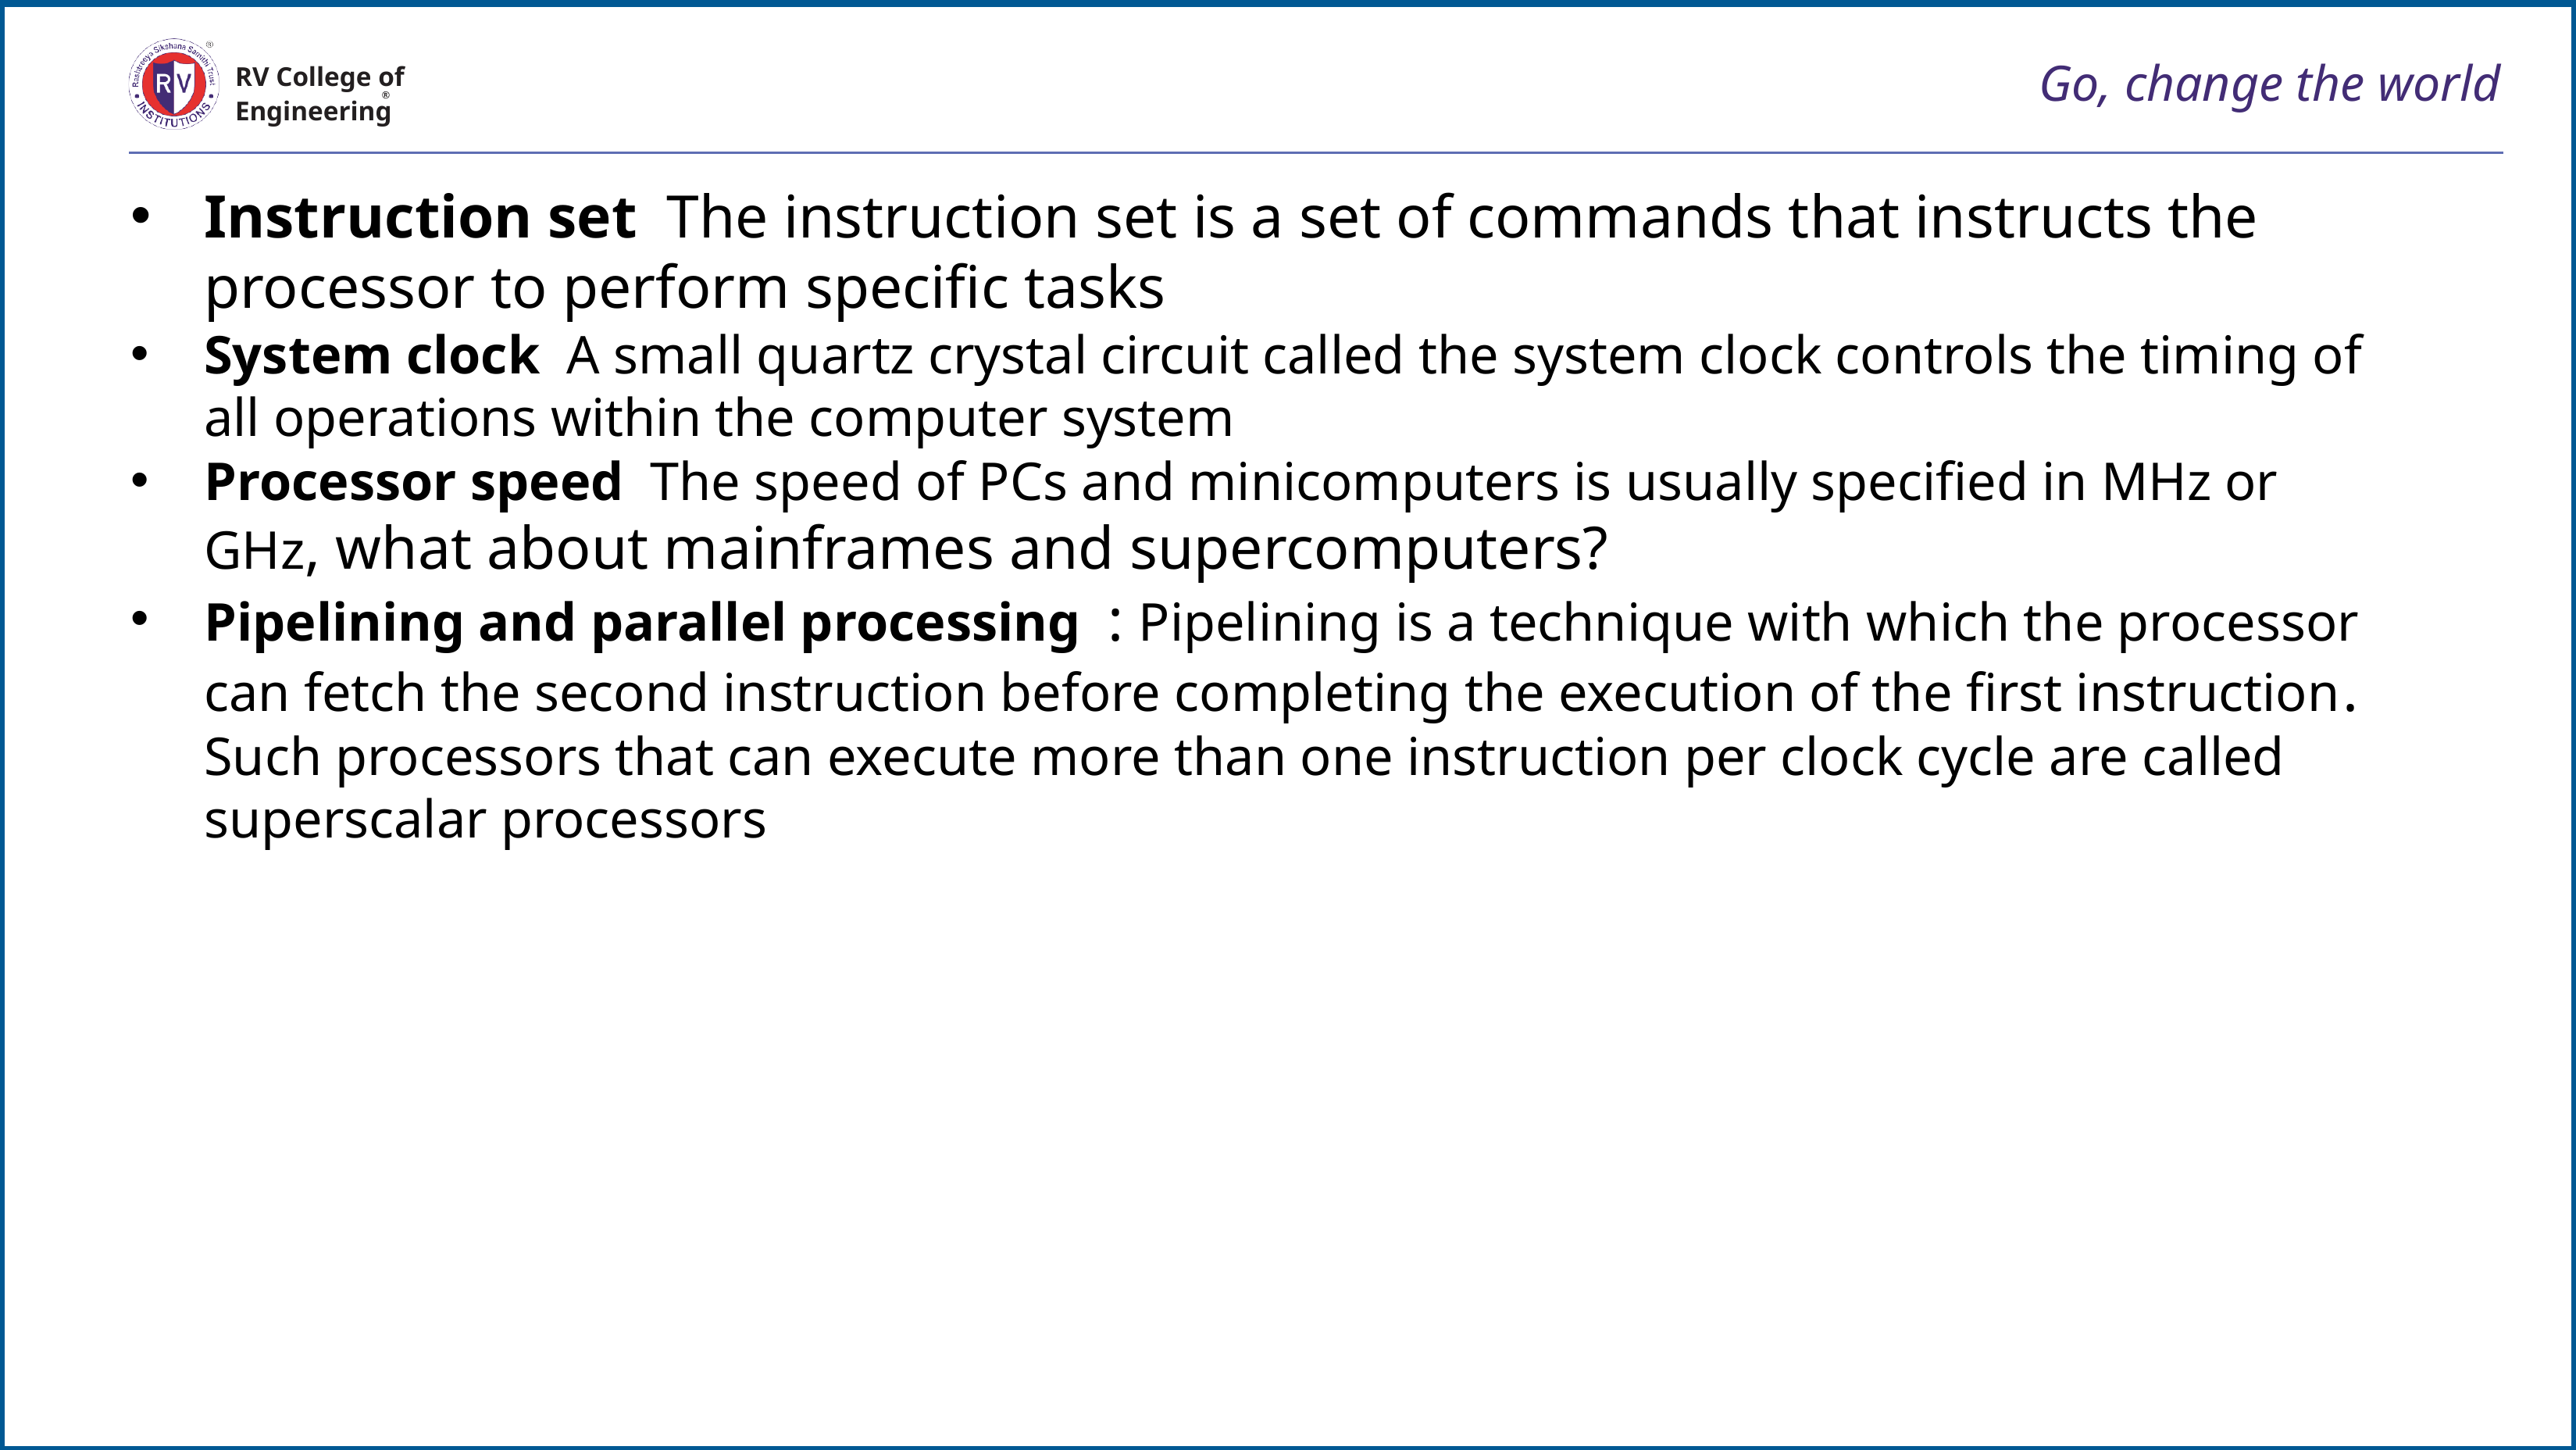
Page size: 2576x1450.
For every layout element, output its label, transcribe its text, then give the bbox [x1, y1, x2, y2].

text_box RV College of Engineering [233, 55, 409, 127]
title Go, change the world [2029, 52, 2502, 295]
text_box Instruction set The instruction set is a set of commands that instructs the processor to perform specific tasks System clock A small quartz crystal circuit called the system clock controls the timing of all operations within the computer system Processor speed The speed of PCs and minicomputers is usually specified in MHz or GHz, what about mainframes and supercomputers? Pipelining and parallel processing : Pipelining is a technique with which the processor can fetch the second instruction before completing the execution of the first instruction. Such processors that can execute more than one instruction per clock cycle are called superscalar processors [129, 177, 2376, 848]
text_box [0, 2, 2576, 1450]
text_box [128, 38, 219, 130]
